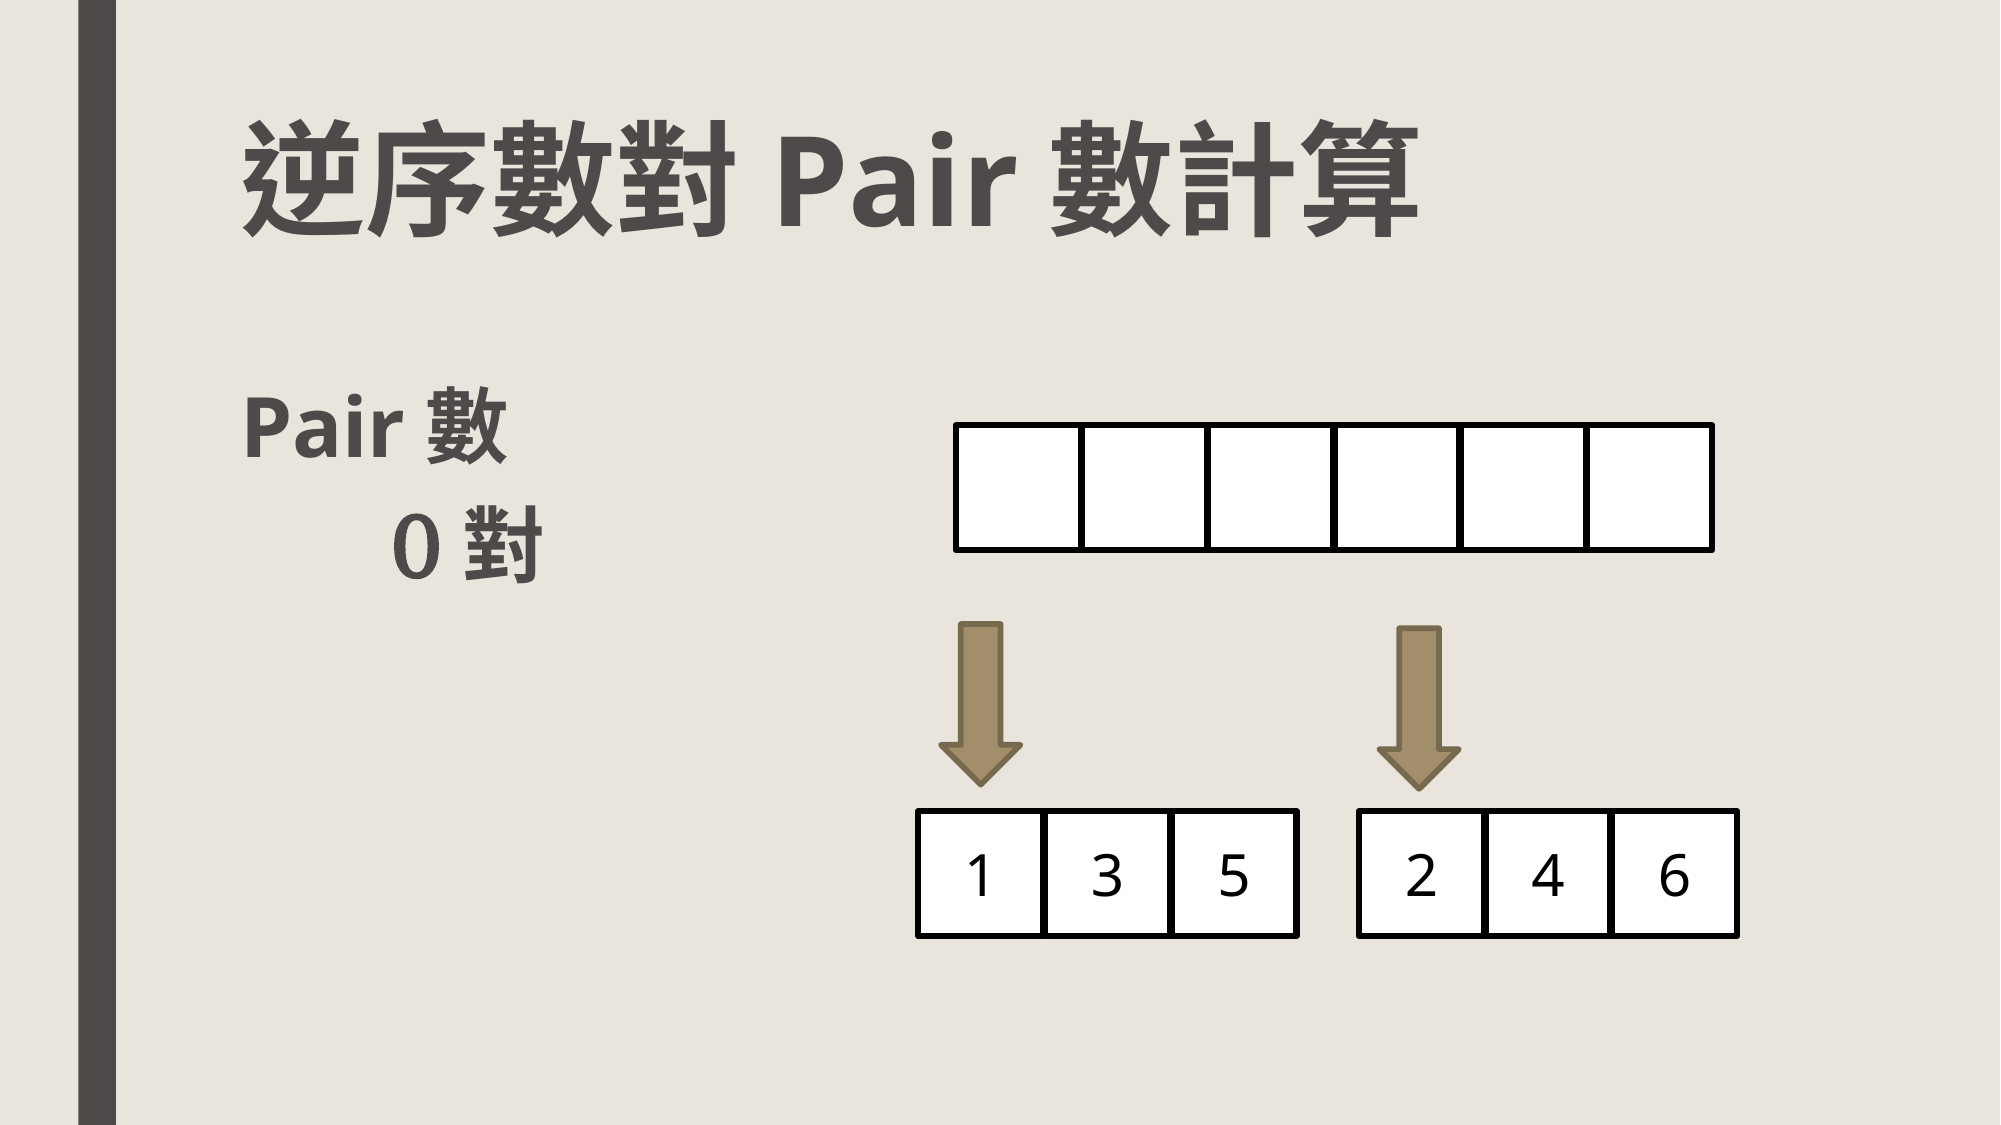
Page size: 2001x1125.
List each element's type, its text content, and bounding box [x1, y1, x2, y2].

text_box 6 [1584, 422, 1715, 553]
text_box 5 [1205, 422, 1332, 553]
text_box 2 [1356, 808, 1483, 939]
list Pair數 0對 [225, 375, 1800, 963]
text_box [1079, 422, 1206, 553]
text_box 5 [1169, 808, 1299, 939]
text_box 6 [1609, 808, 1740, 939]
text_box 4 [1483, 808, 1609, 939]
text_box 4 [1458, 422, 1584, 553]
text_box [938, 621, 1024, 788]
text_box 3 [1042, 808, 1169, 939]
text_box [1376, 625, 1462, 792]
text_box 2 [1332, 422, 1458, 553]
text_box [953, 422, 1079, 553]
title 逆序數對Pair數計算 [225, 112, 1800, 357]
text_box 1 [915, 808, 1042, 939]
